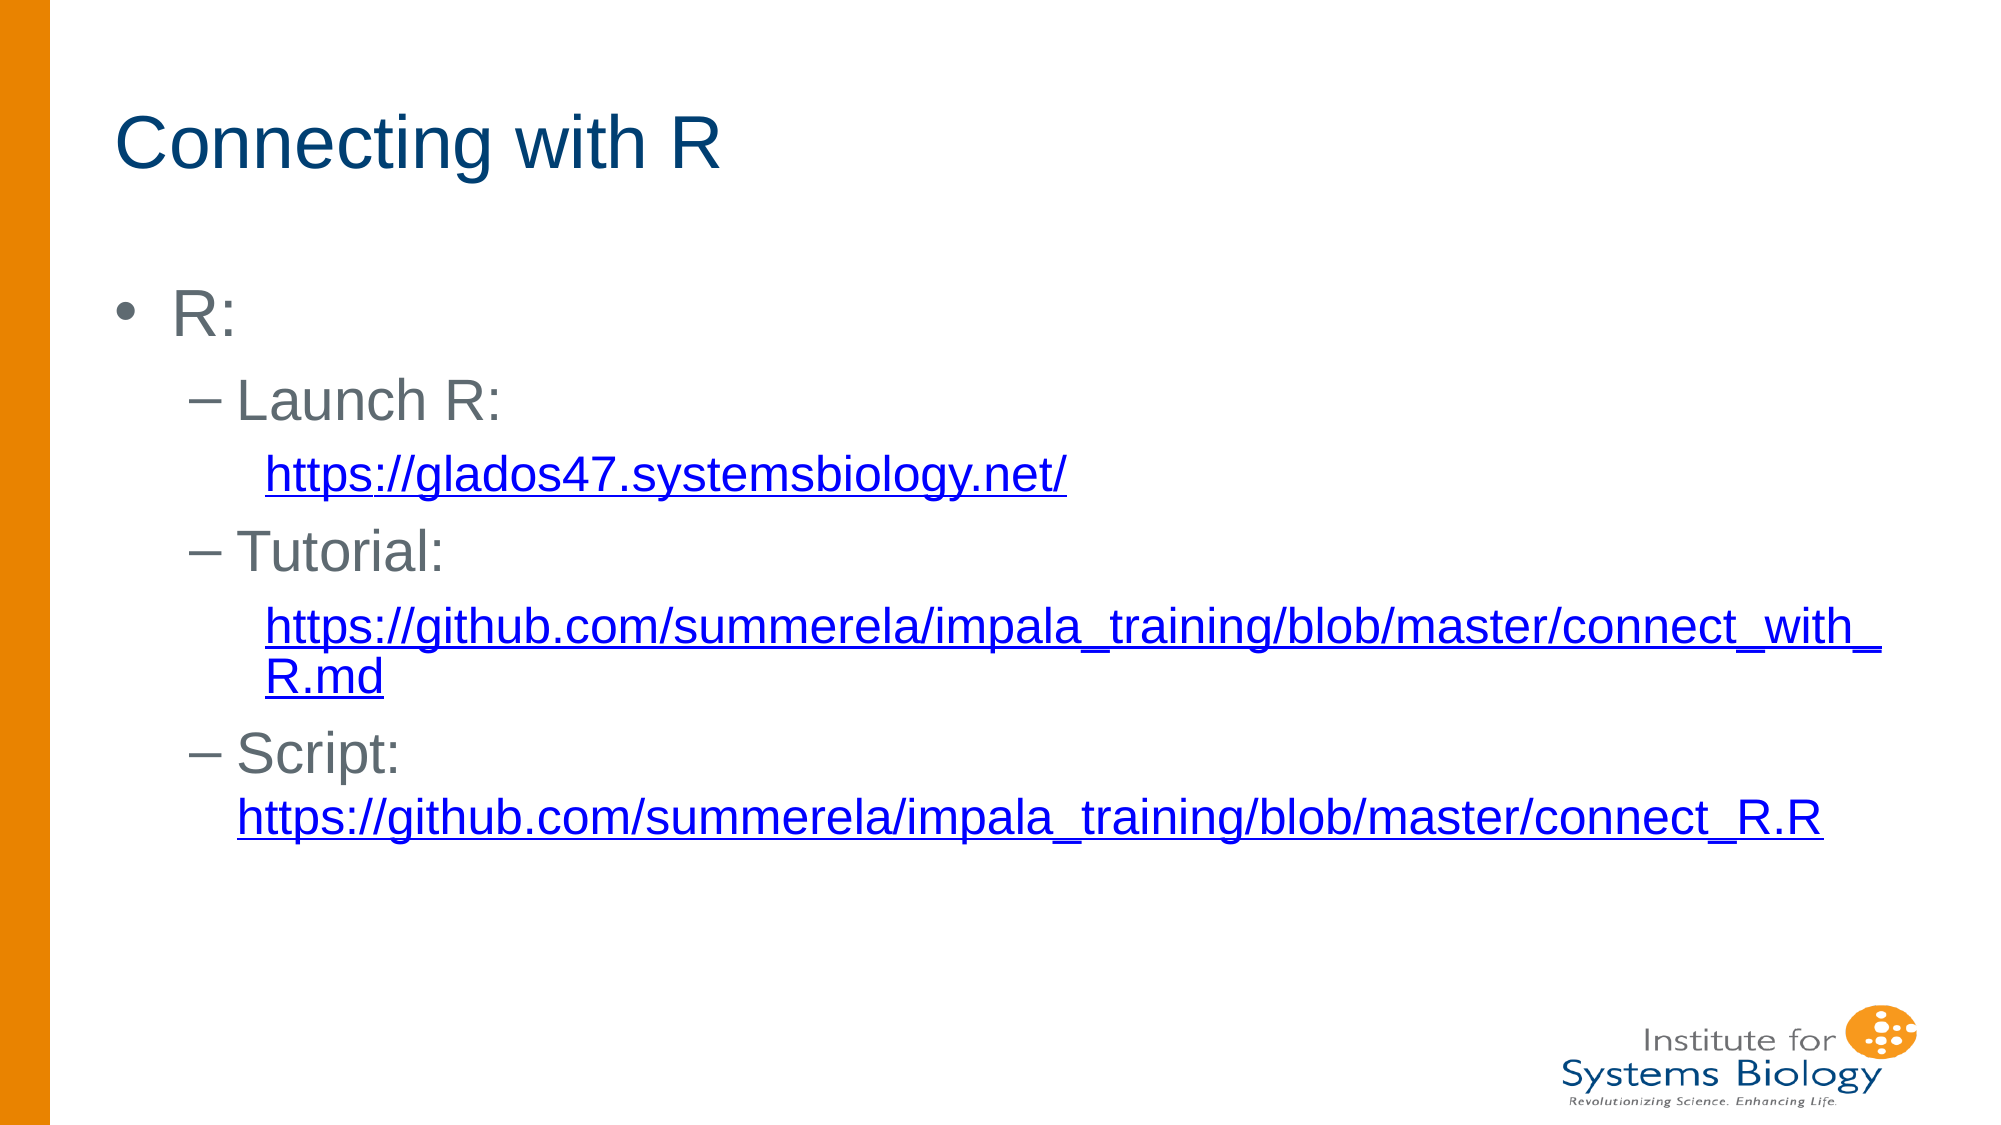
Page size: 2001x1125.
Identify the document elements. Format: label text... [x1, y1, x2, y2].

list R: Launch R: https://glados47.systemsbiology.net/ Tutorial: https://github.com/summerela/impala_training/blob/master/connect_with_R.md Script: https://github.com/summerela/impala_training/blob/master/connect_R.R [99, 262, 1900, 1005]
title Connecting with R [99, 45, 1900, 233]
picture [1550, 999, 1937, 1113]
